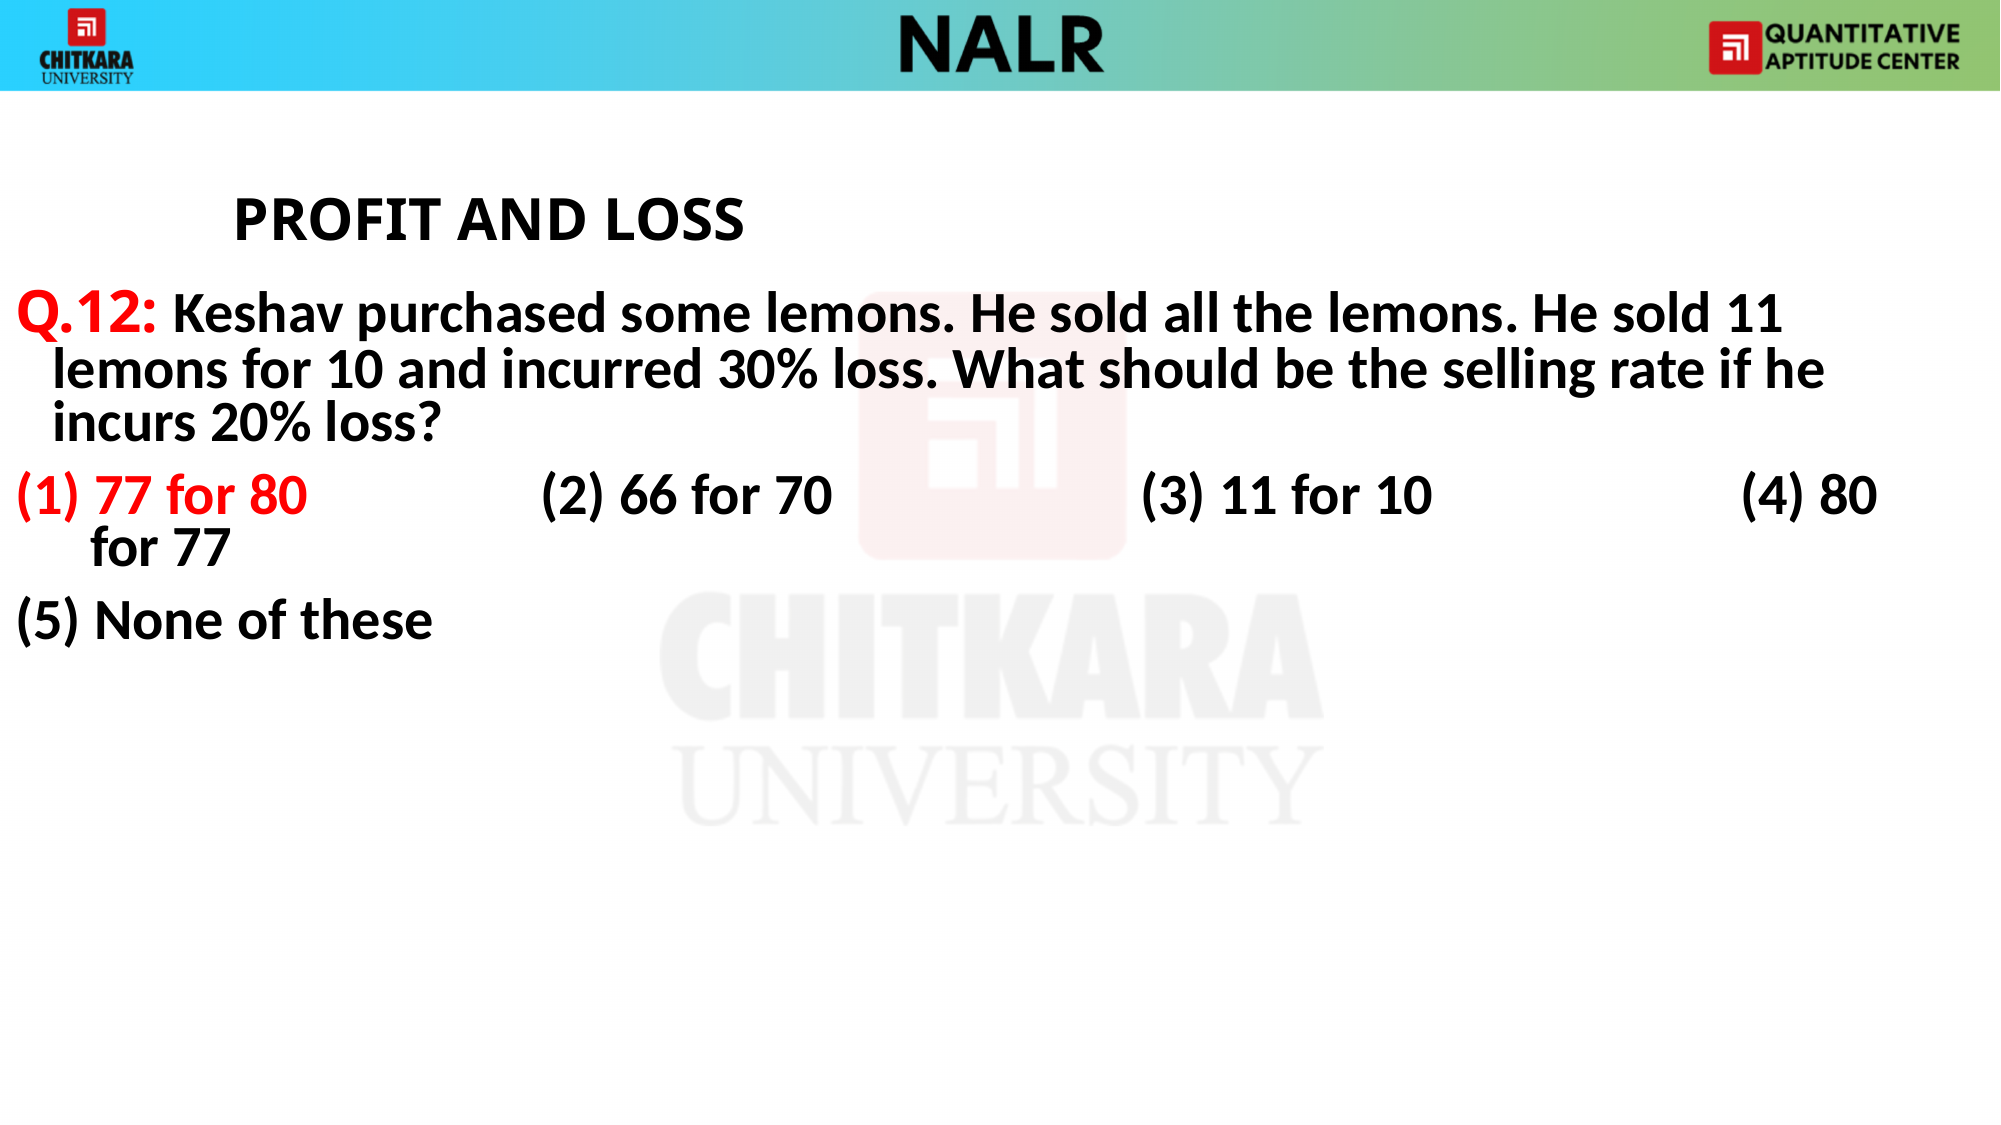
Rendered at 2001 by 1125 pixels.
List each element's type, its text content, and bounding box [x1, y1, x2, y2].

title [0, 31, 1917, 142]
list PROFIT AND LOSS Q.12: Keshav purchased some lemons. He sold all the lemons. He sold 11 lemons for 10 and incurred 30% loss. What should be the selling rate if he incurs 20% loss? (1) 77 for 80 (2) 66 for 70 (3) 11 for 10 (4) 80 for 77 (5) None of these [0, 175, 1925, 1053]
picture [0, 0, 2000, 1125]
